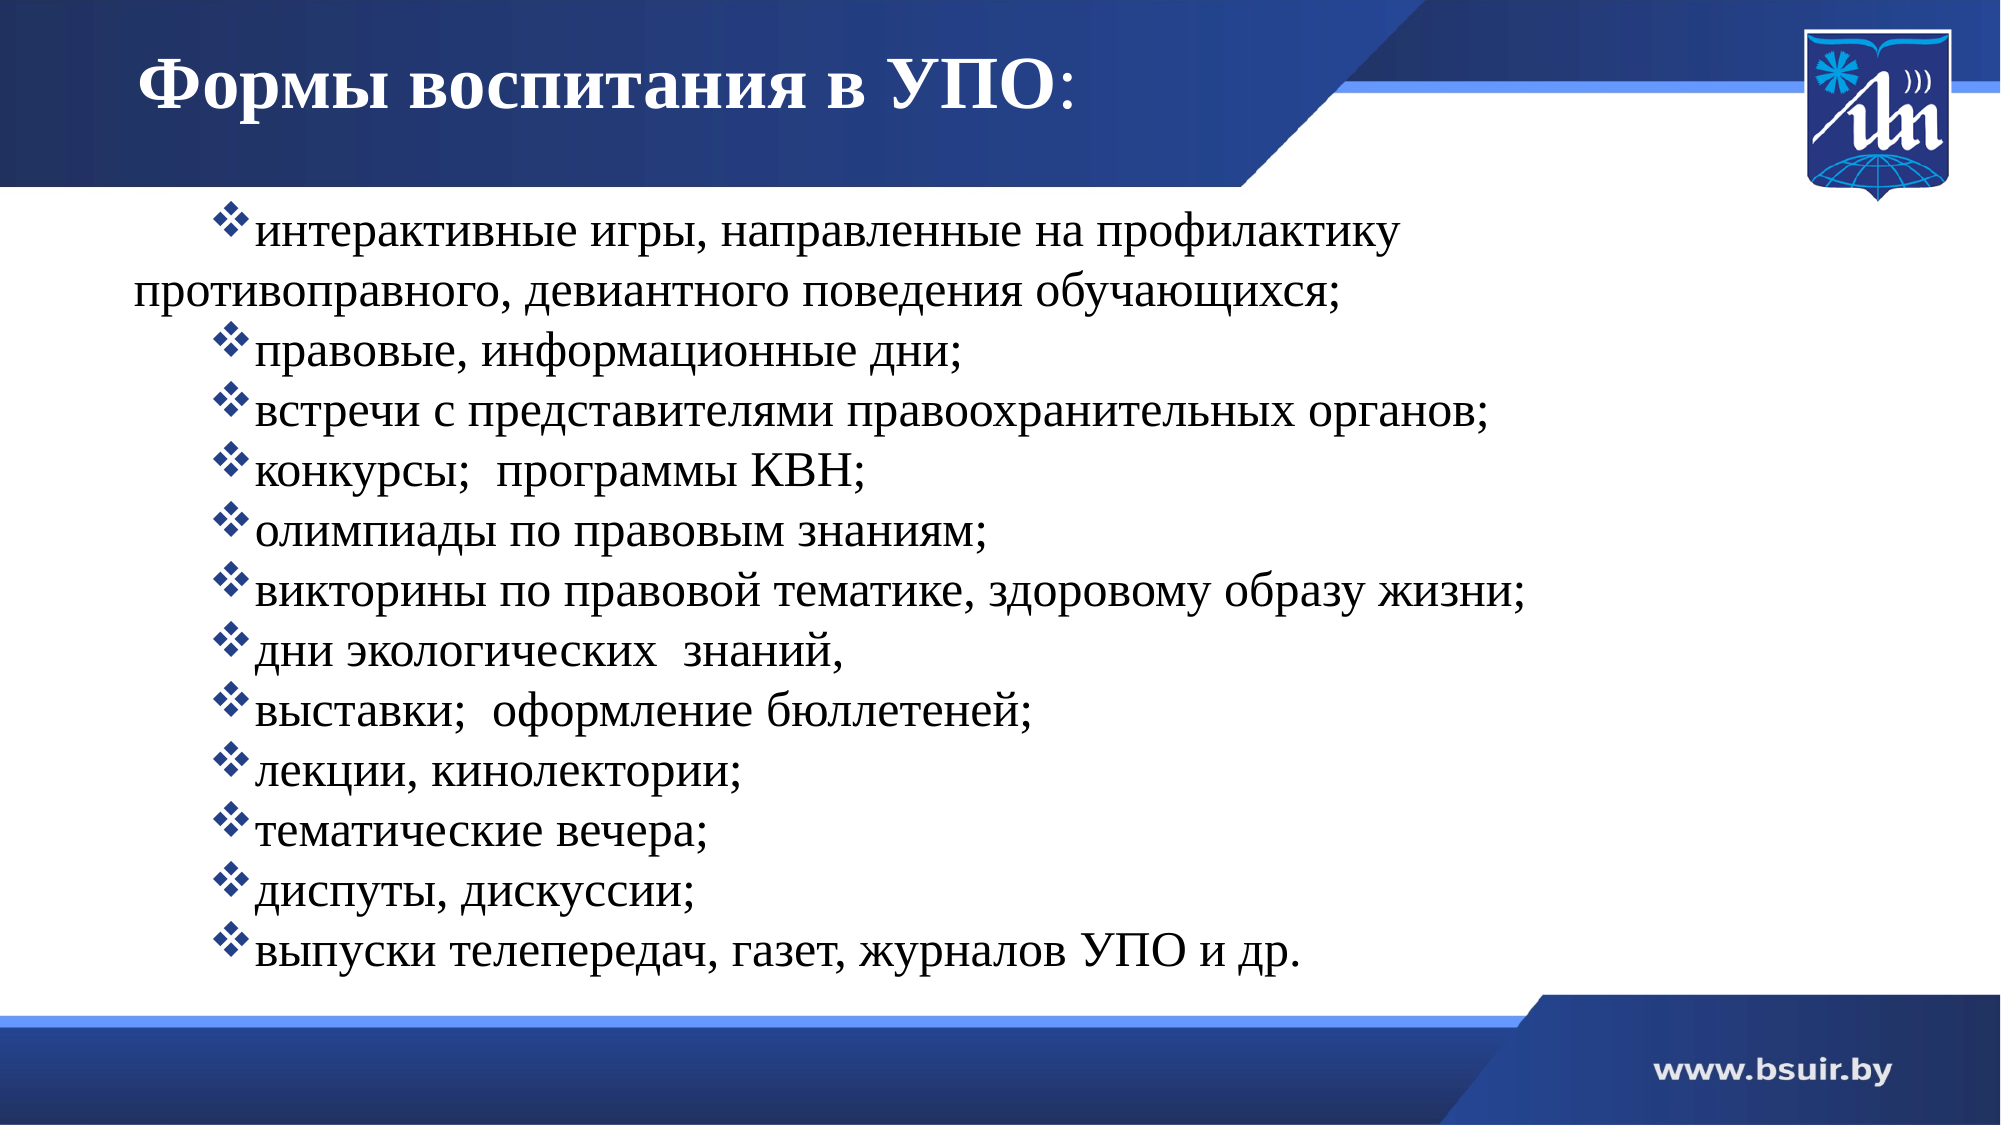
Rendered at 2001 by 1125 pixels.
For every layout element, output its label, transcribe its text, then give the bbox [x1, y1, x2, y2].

text_box [389, 100, 1692, 212]
text_box Формы воспитания в УПО: [0, 20, 1359, 137]
text_box интерактивные игры, направленные на профилактику противоправного, девиантного поведения обучающихся; правовые, информационные дни; встречи с представителями правоохранительных органов; конкурсы; программы КВН; олимпиады по правовым знаниям; викторины по правовой тематике, здоровому образу жизни; дни экологических знаний, выставки; оформление бюллетеней; лекции, кинолектории; тематические вечера; диспуты, дискуссии; выпуски телепередач, газет, журналов УПО и др. [118, 188, 1581, 980]
picture [0, 0, 2001, 1125]
